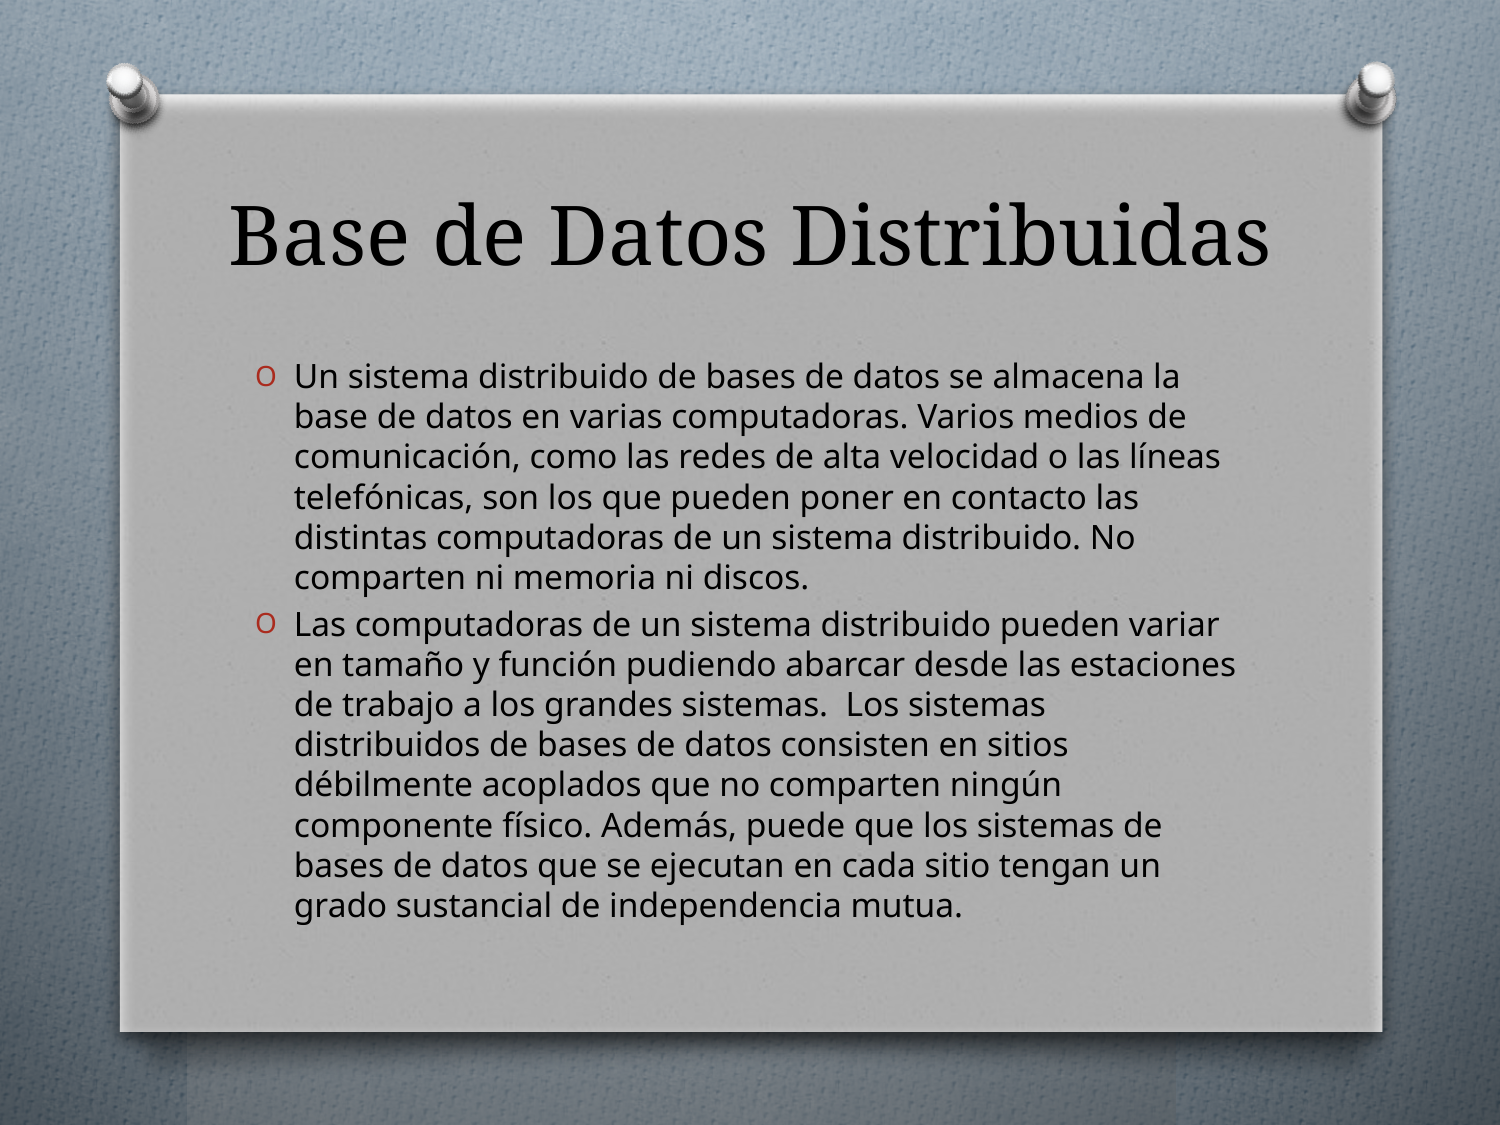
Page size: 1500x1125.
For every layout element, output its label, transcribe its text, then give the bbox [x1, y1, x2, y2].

picture [1317, 35, 1439, 156]
title Base de Datos Distribuidas [179, 134, 1323, 332]
picture [75, 29, 198, 153]
list Un sistema distribuido de bases de datos se almacena la base de datos en varias computadoras. Varios medios de comunicación, como las redes de alta velocidad o las líneas telefónicas, son los que pueden poner en contacto las distintas computadoras de un sistema distribuido. No comparten ni memoria ni discos. Las computadoras de un sistema distribuido pueden variar en tamaño y función pudiendo abarcar desde las estaciones de trabajo a los grandes sistemas. Los sistemas distribuidos de bases de datos consisten en sitios débilmente acoplados que no comparten ningún componente físico. Además, puede que los sistemas de bases de datos que se ejecutan en cada sitio tengan un grado sustancial de independencia mutua. [240, 347, 1257, 939]
